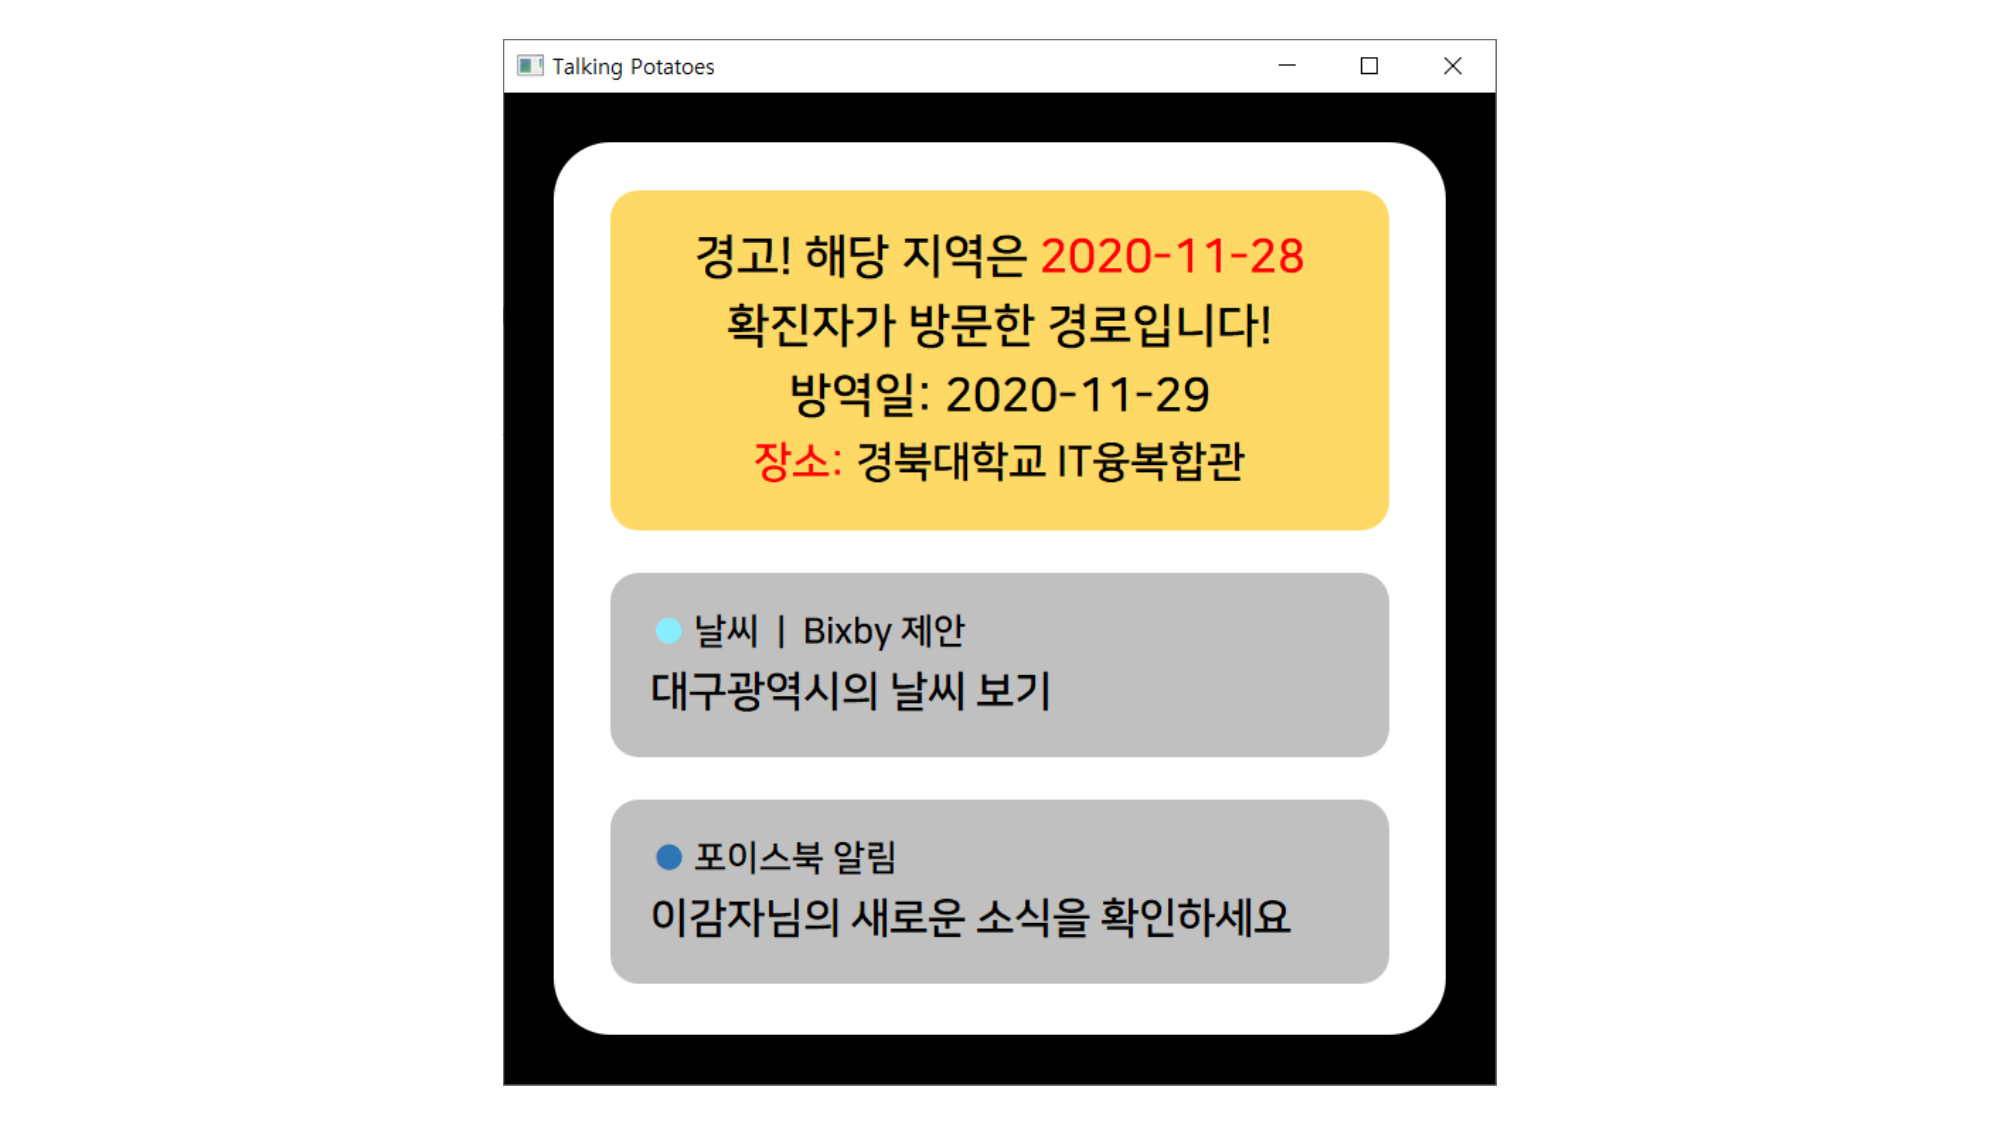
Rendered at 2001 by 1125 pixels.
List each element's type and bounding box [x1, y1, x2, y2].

picture [503, 39, 1497, 1086]
